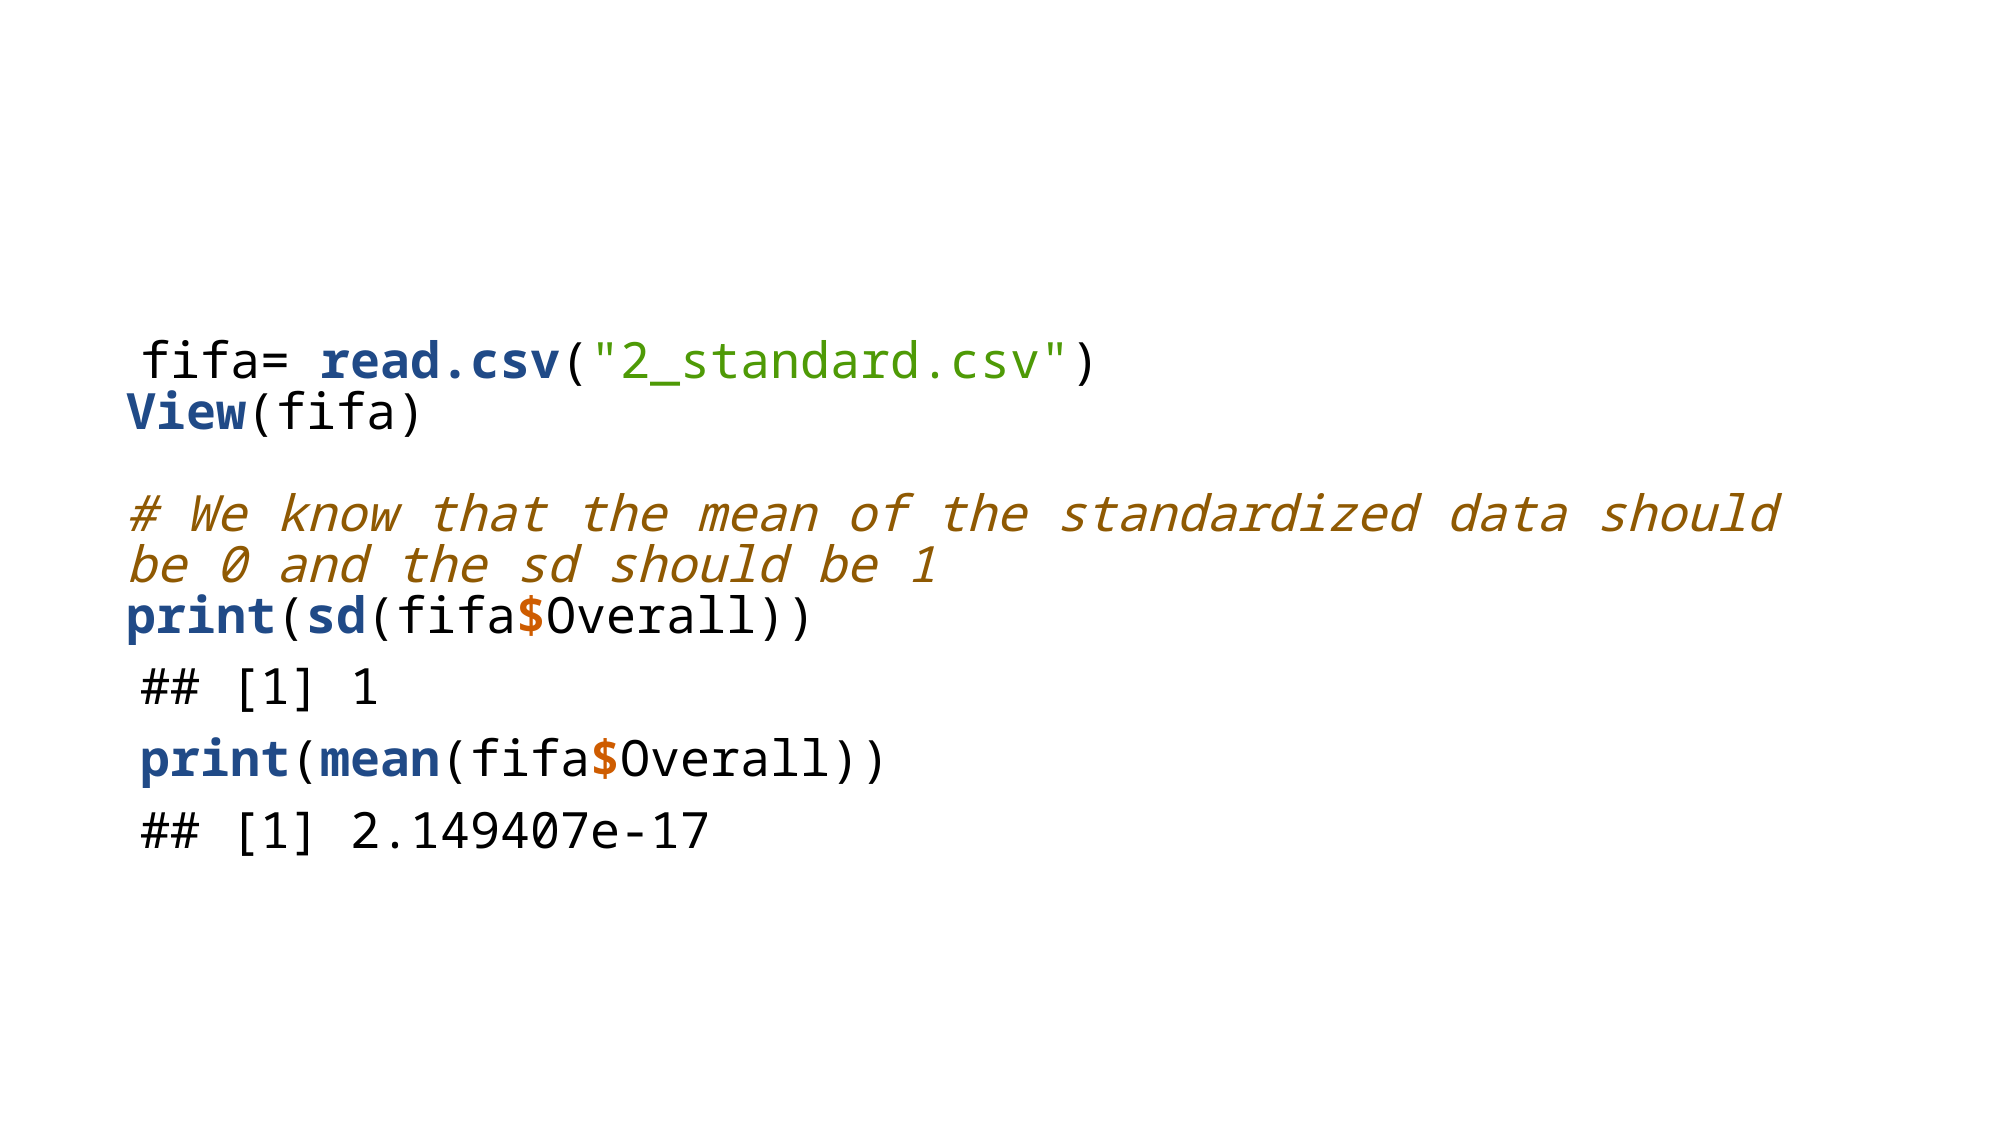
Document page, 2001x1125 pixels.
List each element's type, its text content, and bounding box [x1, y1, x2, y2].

list fifa= read.csv("2_standard.csv") View(fifa) # We know that the mean of the standardized data should be 0 and the sd should be 1 print(sd(fifa$Overall)) ## [1] 1 print(mean(fifa$Overall)) ## [1] 2.149407e-17 [111, 329, 1876, 948]
